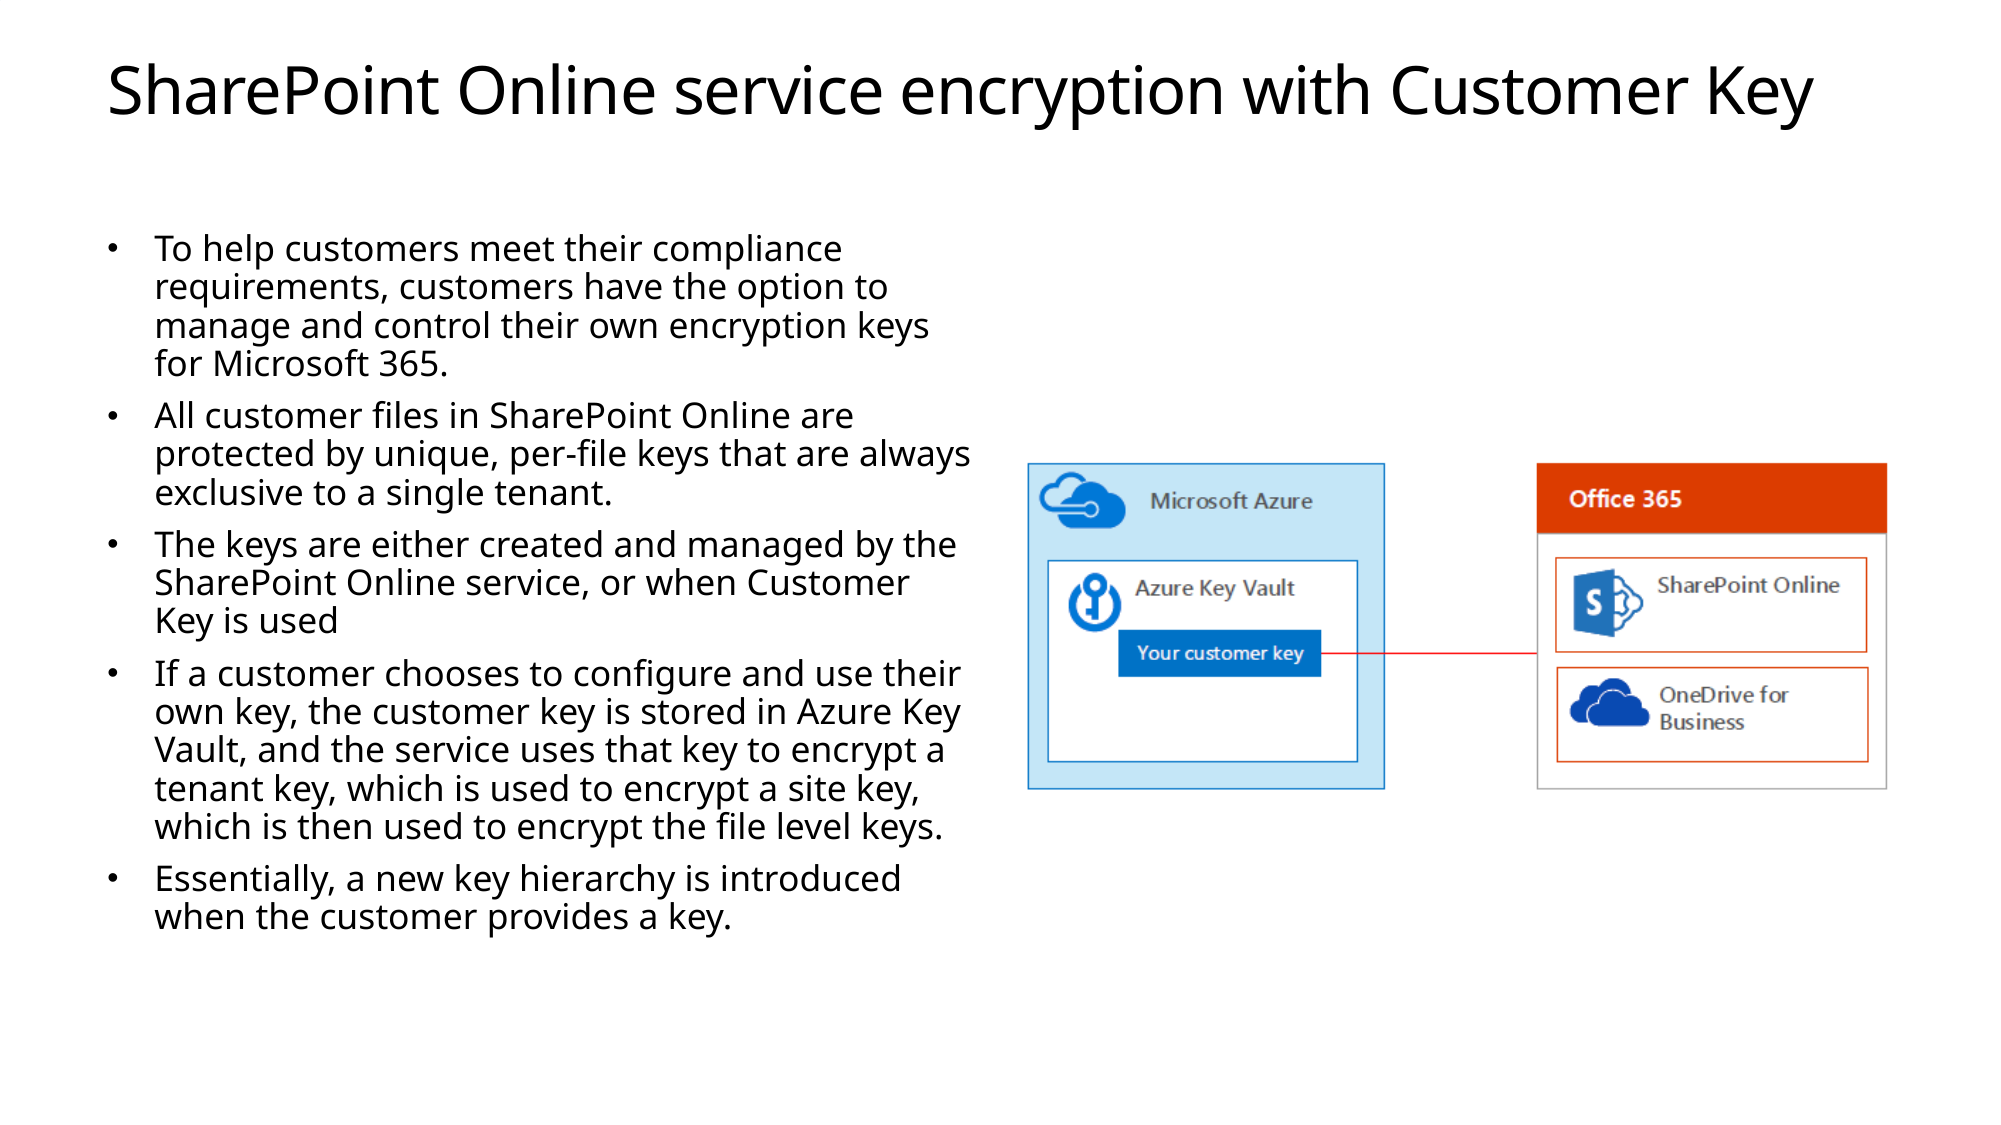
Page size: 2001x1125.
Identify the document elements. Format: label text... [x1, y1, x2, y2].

list To help customers meet their compliance requirements, customers have the option to manage and control their own encryption keys for Microsoft 365. All customer files in SharePoint Online are protected by unique, per-file keys that are always exclusive to a single tenant. The keys are either created and managed by the SharePoint Online service, or when Customer Key is used If a customer chooses to configure and use their own key, the customer key is stored in Azure Key Vault, and the service uses that key to encrypt a tenant key, which is used to encrypt a site key, which is then used to encrypt the file level keys. Essentially, a new key hierarchy is introduced when the customer provides a key. [107, 230, 975, 1022]
title SharePoint Online service encryption with Customer Key [107, 52, 1893, 129]
picture [1025, 459, 1893, 794]
